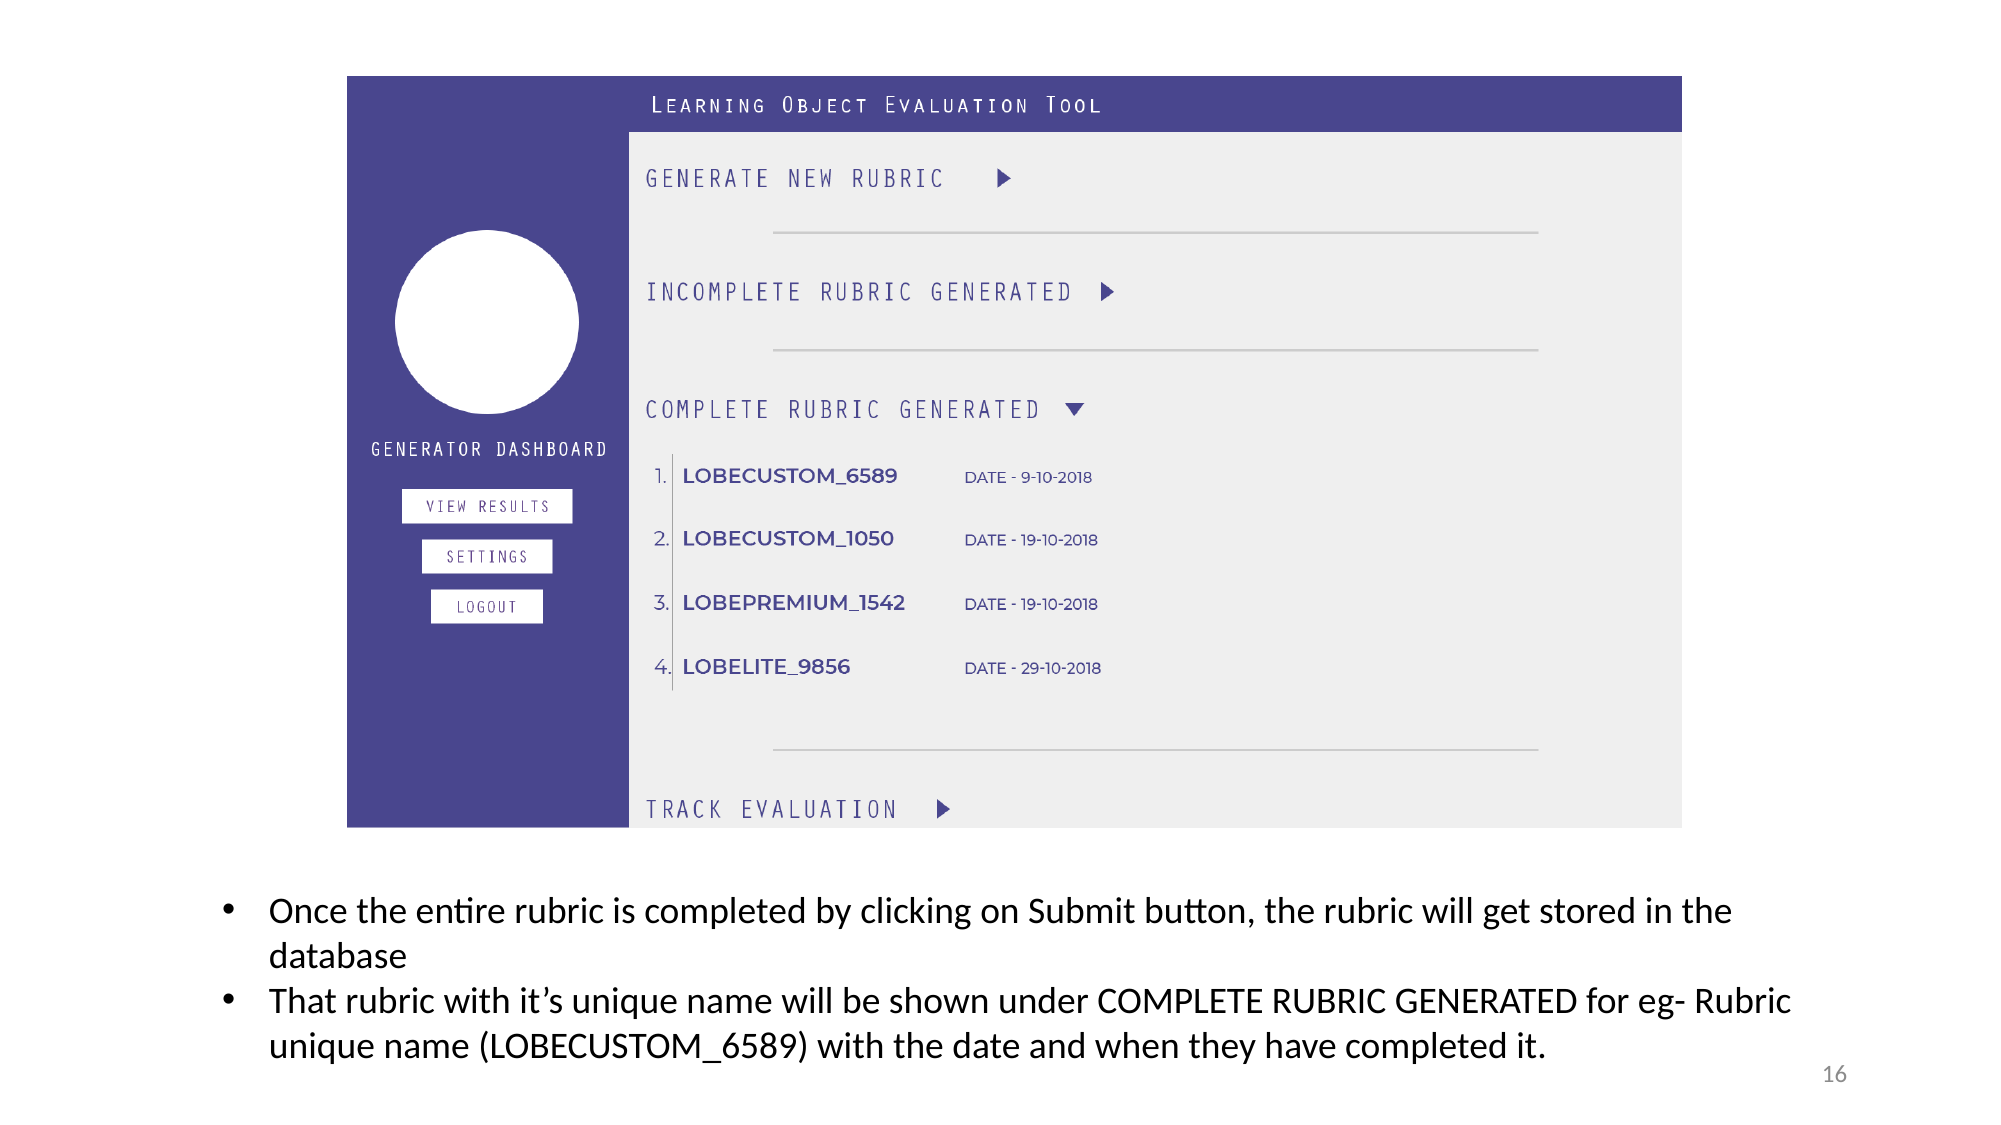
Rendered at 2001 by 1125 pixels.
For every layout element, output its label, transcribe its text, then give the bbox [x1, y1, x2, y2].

text_box Once the entire rubric is completed by clicking on Submit button, the rubric will get stored in the database That rubric with it’s unique name will be shown under COMPLETE RUBRIC GENERATED for eg- Rubric unique name (LOBECUSTOM_6589) with the date and when they have completed it. [207, 878, 1822, 1073]
picture [347, 76, 1682, 828]
slide_number 16 [1412, 1042, 1863, 1103]
